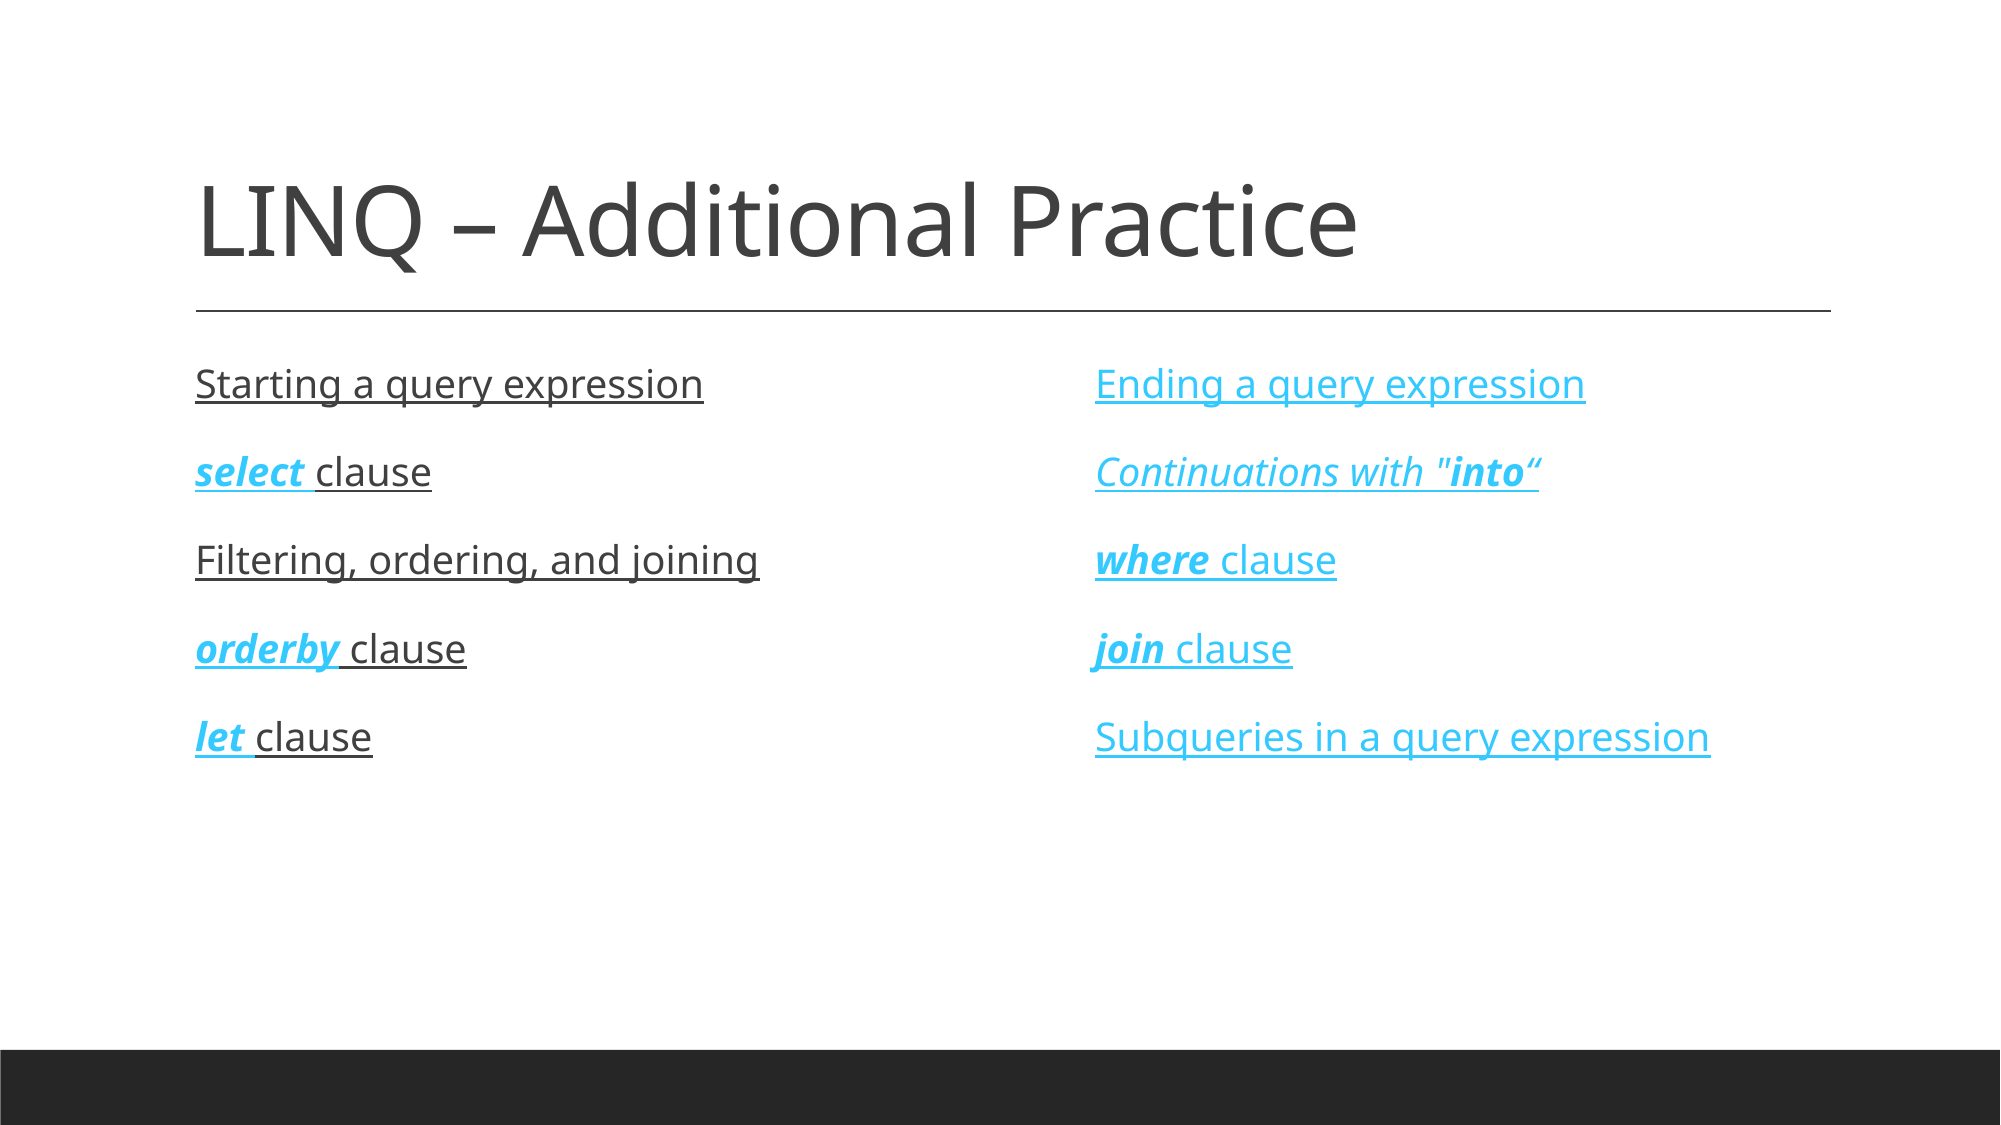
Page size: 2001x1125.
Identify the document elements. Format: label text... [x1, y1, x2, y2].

list Starting a query expression Ending a query expression select clause Continuations with "into“ Filtering, ordering, and joining where clause orderby clause join clause let clause Subqueries in a query expression [180, 345, 1830, 963]
title LINQ – Additional Practice [180, 47, 1830, 285]
